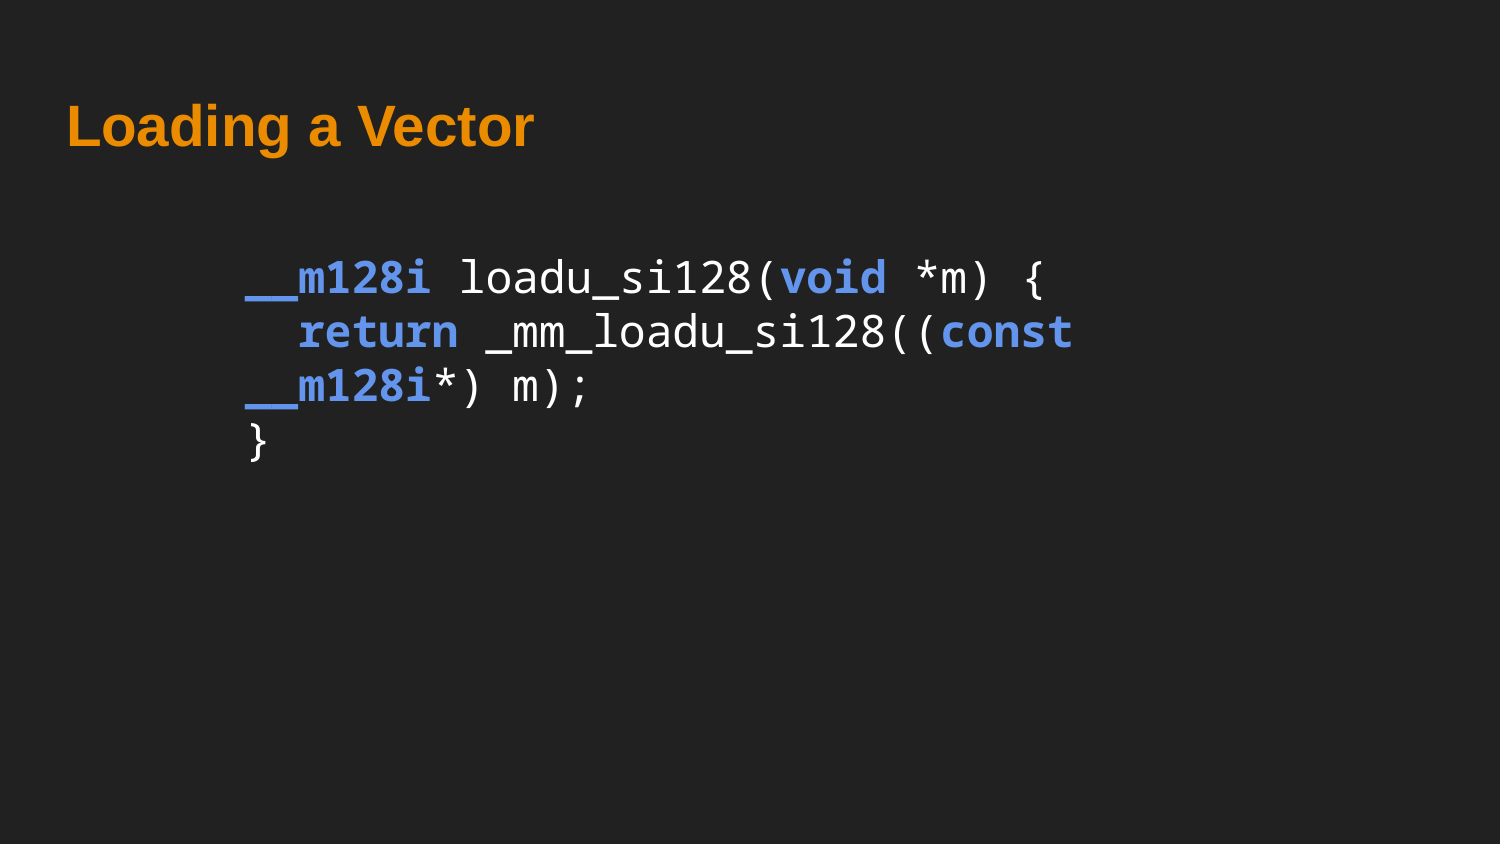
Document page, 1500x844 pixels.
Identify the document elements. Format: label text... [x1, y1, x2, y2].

title Loading a Vector [51, 72, 1449, 167]
text_box __m128i loadu_si128(void *m) { return _mm_loadu_si128((const __m128i*) m); } [229, 234, 1271, 462]
